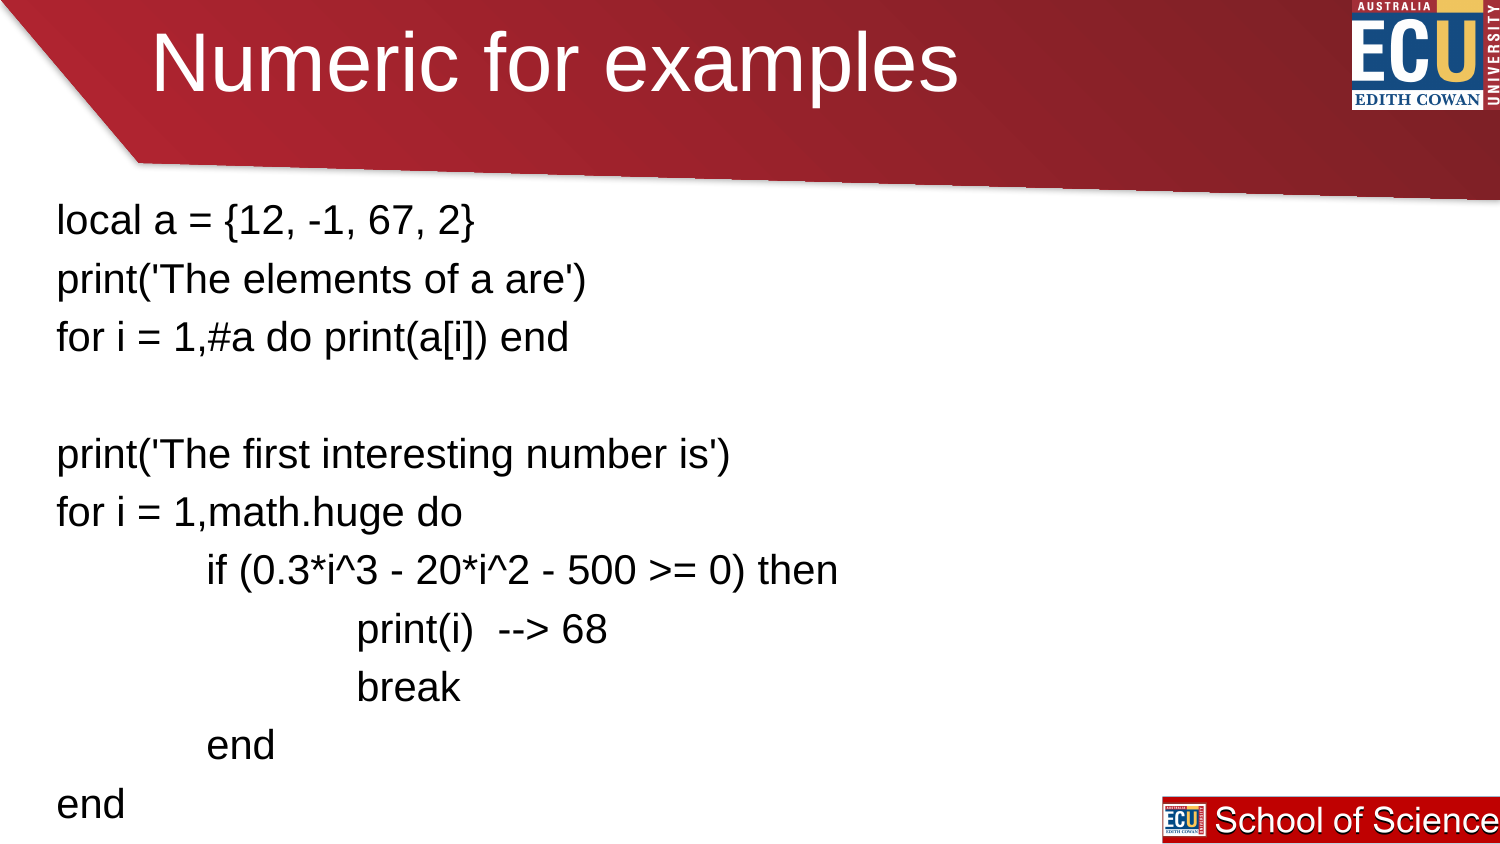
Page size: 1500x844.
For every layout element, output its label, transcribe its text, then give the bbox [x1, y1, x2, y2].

picture [1162, 796, 1500, 844]
title Numeric for examples [135, 14, 1282, 103]
list local a = {12, -1, 67, 2} print('The elements of a are') for i = 1,#a do print(a[i]) end print('The first interesting number is') for i = 1,math.huge do if (0.3*i^3 - 20*i^2 - 500 >= 0) then print(i) --> 68 break end end [41, 185, 1459, 789]
picture [1352, 0, 1500, 110]
